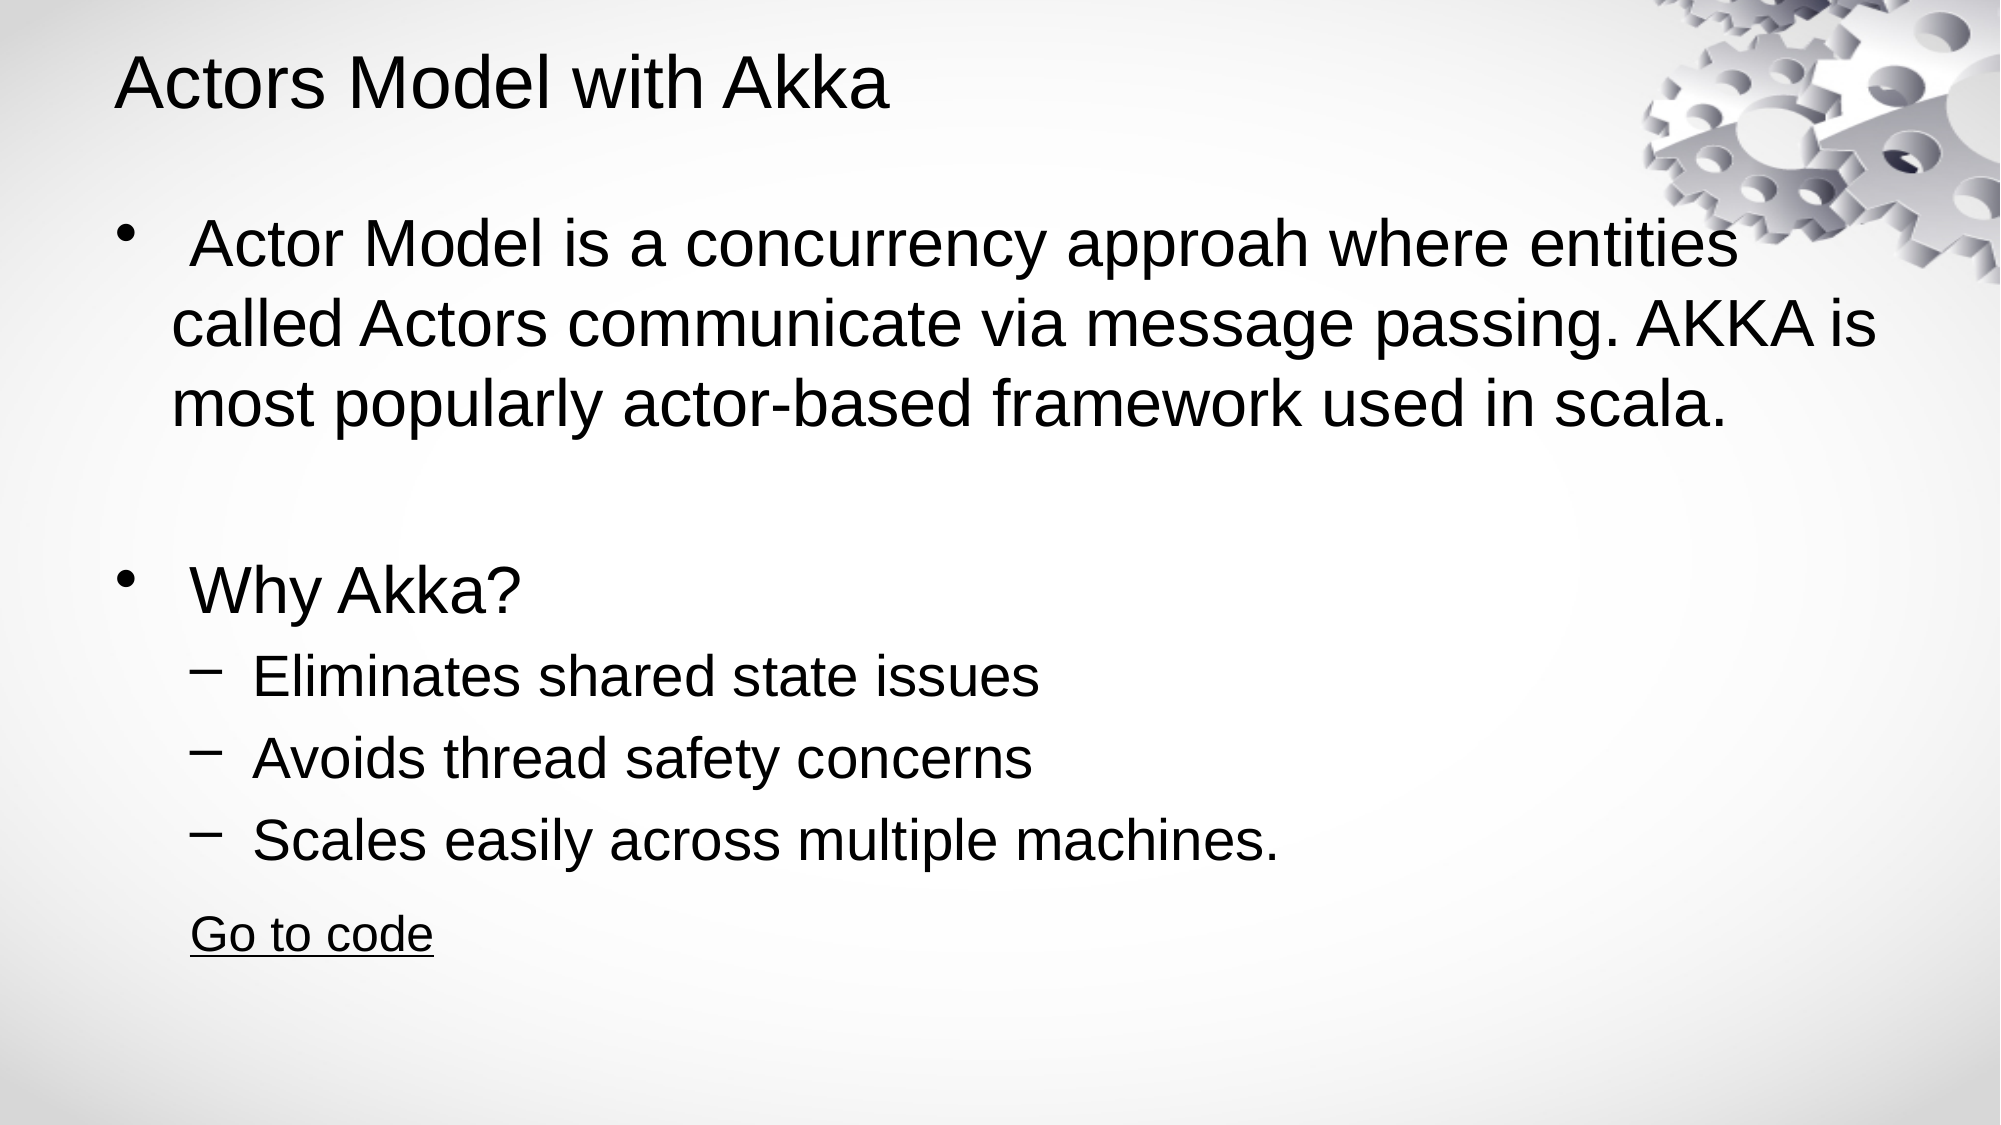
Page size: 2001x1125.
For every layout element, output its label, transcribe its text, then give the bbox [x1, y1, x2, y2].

title Actors Model with Akka [99, 30, 1901, 127]
list Actor Model is a concurrency approah where entities called Actors communicate via message passing. AKKA is most popularly actor-based framework used in scala. Why Akka? Eliminates shared state issues Avoids thread safety concerns Scales easily across multiple machines. Go to code [99, 192, 1901, 1006]
picture [0, 0, 2000, 1125]
